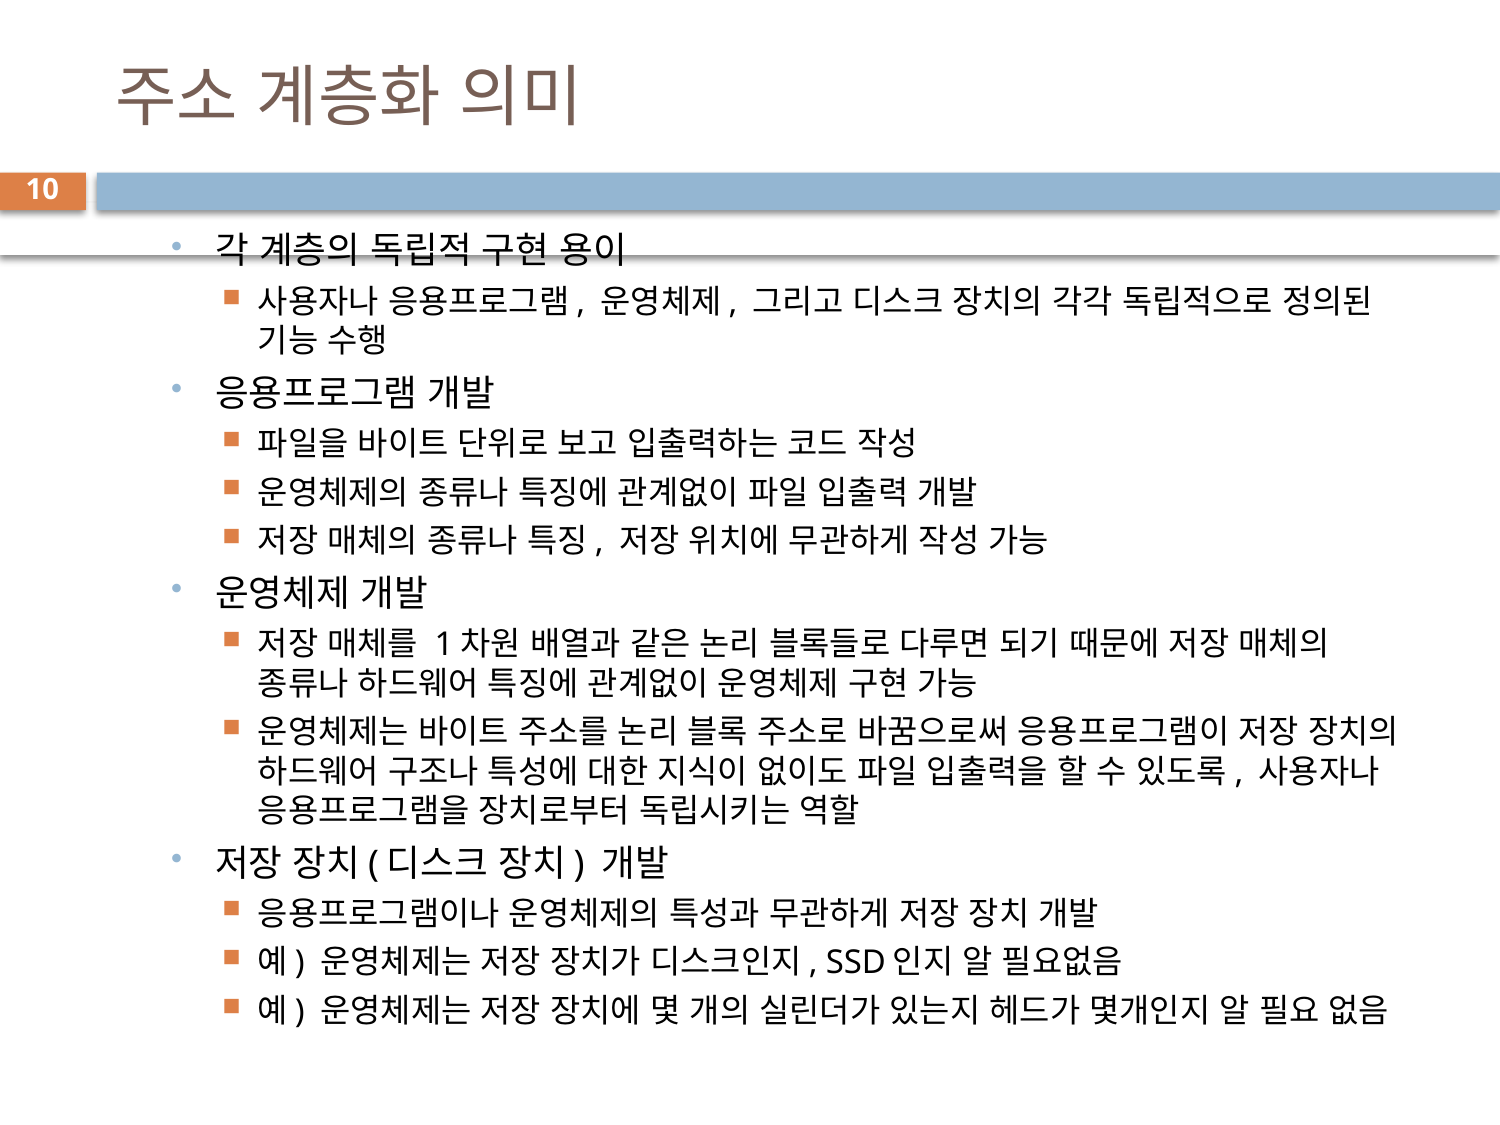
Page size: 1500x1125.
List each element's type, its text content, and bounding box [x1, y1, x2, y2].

list 각 계층의 독립적 구현 용이 사용자나 응용프로그램, 운영체제, 그리고 디스크 장치의 각각 독립적으로 정의된 기능 수행 응용프로그램 개발 파일을 바이트 단위로 보고 입출력하는 코드 작성 운영체제의 종류나 특징에 관계없이 파일 입출력 개발 저장 매체의 종류나 특징, 저장 위치에 무관하게 작성 가능 운영체제 개발 저장 매체를 1차원 배열과 같은 논리 블록들로 다루면 되기 때문에 저장 매체의 종류나 하드웨어 특징에 관계없이 운영체제 구현 가능 운영체제는 바이트 주소를 논리 블록 주소로 바꿈으로써 응용프로그램이 저장 장치의 하드웨어 구조나 특성에 대한 지식이 없이도 파일 입출력을 할 수 있도록, 사용자나 응용프로그램을 장치로부터 독립시키는 역할 저장 장치(디스크 장치) 개발 응용프로그램이나 운영체제의 특성과 무관하게 저장 장치 개발 예) 운영체제는 저장 장치가 디스크인지, SSD인지 알 필요없음 예) 운영체제는 저장 장치에 몇 개의 실린더가 있는지 헤드가 몇개인지 알 필요 없음 [100, 219, 1438, 1047]
title 주소 계층화 의미 [100, 37, 1438, 149]
slide_number 10 [0, 170, 87, 211]
